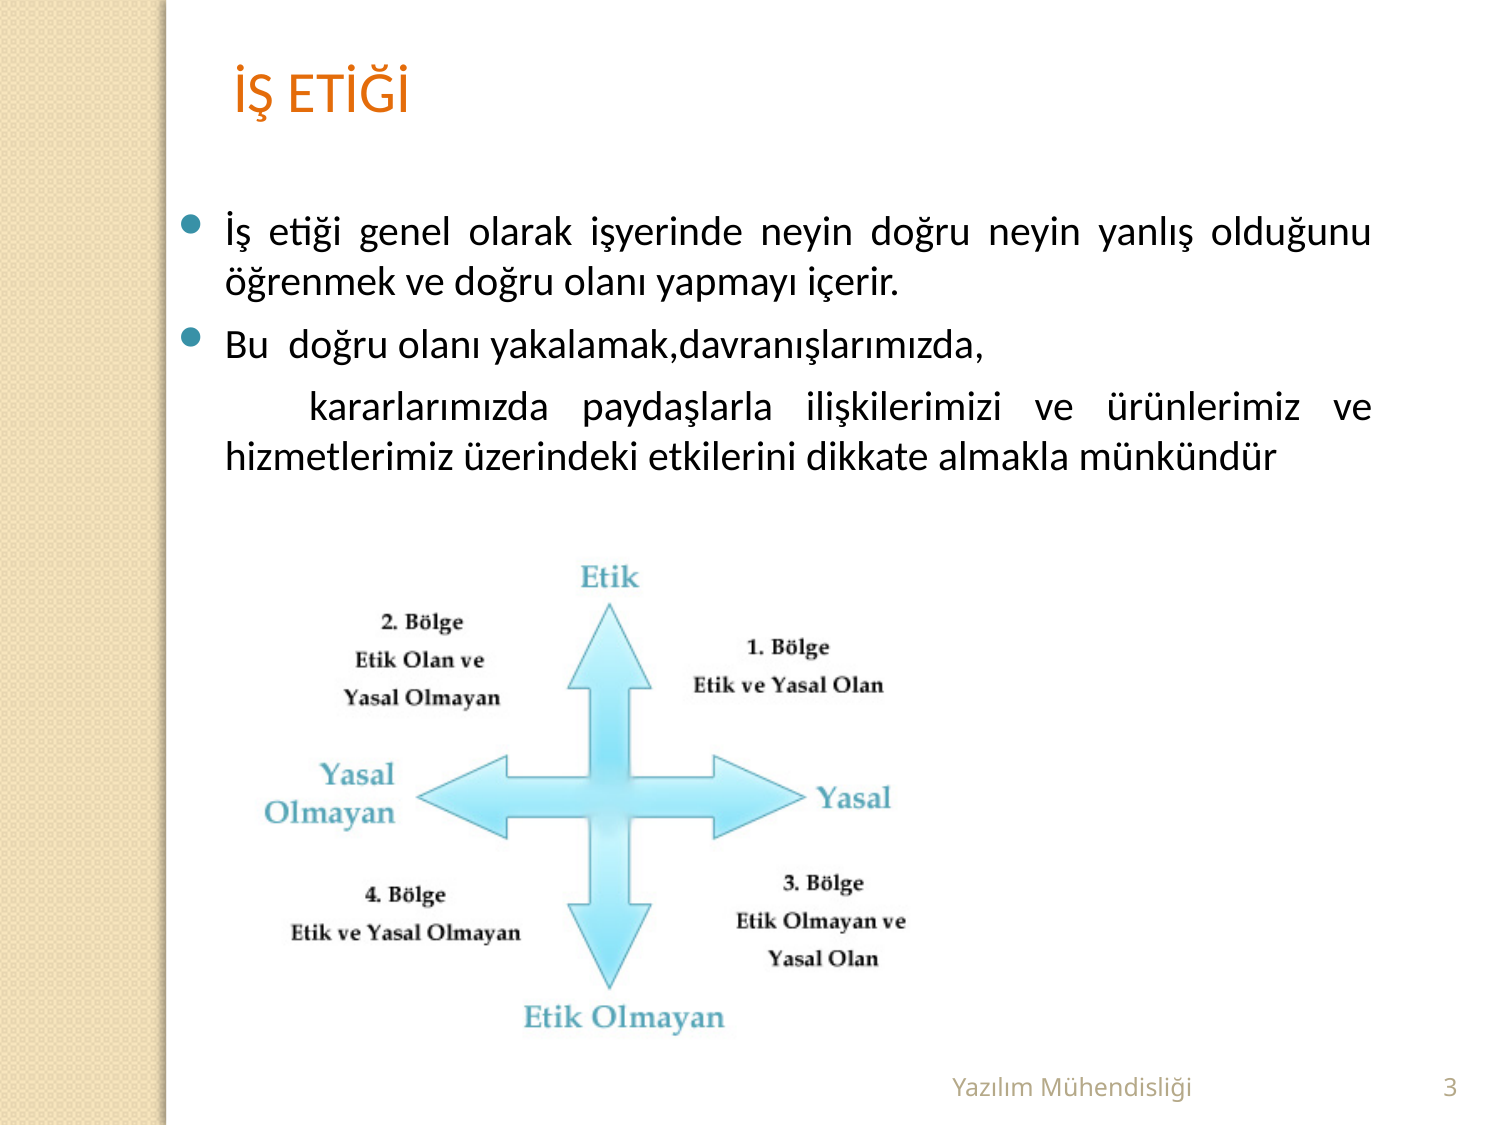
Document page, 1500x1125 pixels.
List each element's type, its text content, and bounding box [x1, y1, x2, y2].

footer Yazılım Mühendisliği [937, 1034, 1413, 1113]
slide_number 3 [1413, 1034, 1488, 1113]
title İŞ ETİĞİ [218, 30, 1409, 218]
list İş etiği genel olarak işyerinde neyin doğru neyin yanlış olduğunu öğrenmek ve doğru olanı yapmayı içerir. Bu doğru olanı yakalamak,davranışlarımızda, kararlarımızda paydaşlarla ilişkilerimizi ve ürünlerimiz ve hizmetlerimiz üzerindeki etkilerini dikkate almakla münkündür [150, 196, 1388, 1011]
picture [241, 543, 951, 1056]
